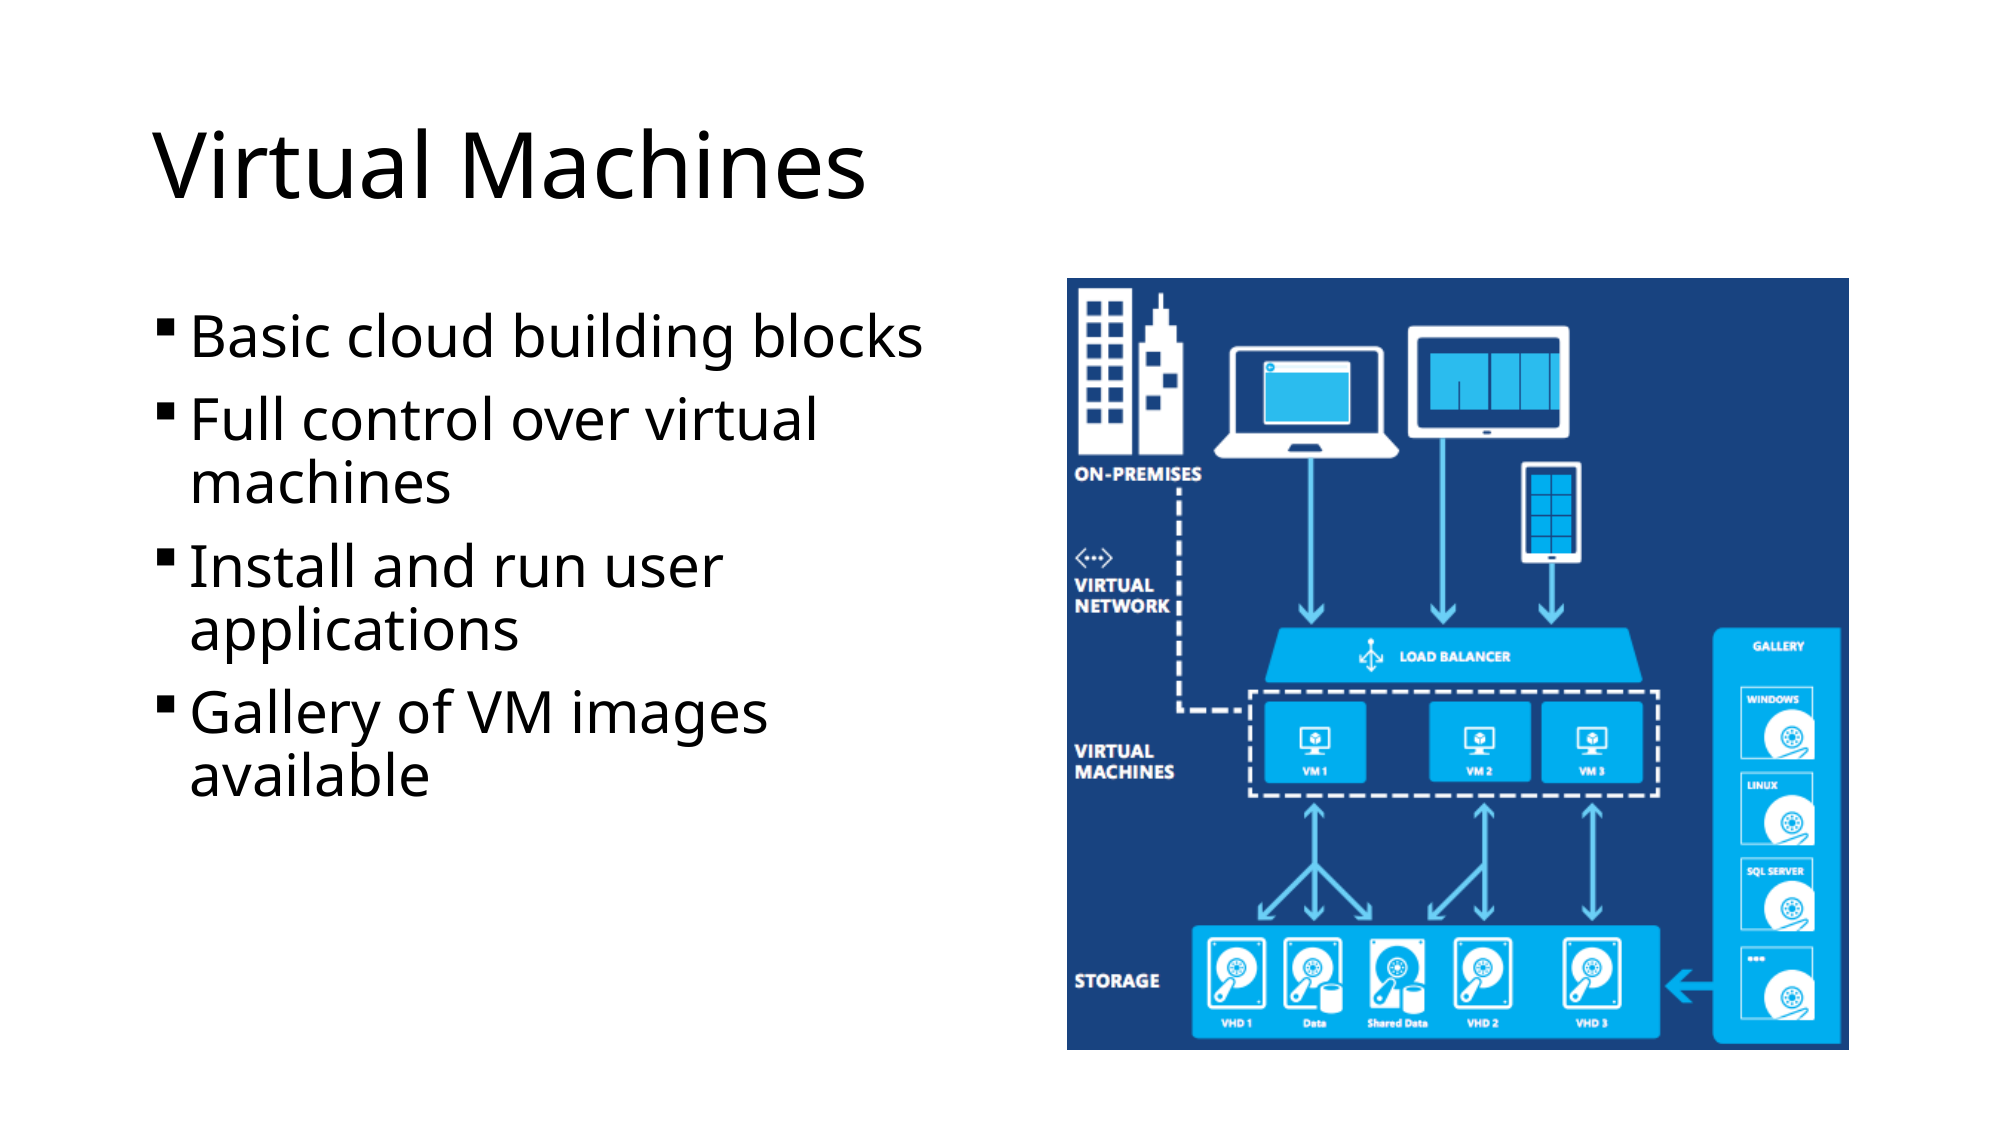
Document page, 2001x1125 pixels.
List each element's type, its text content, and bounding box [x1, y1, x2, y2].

list Basic cloud building blocks Full control over virtual machines Install and run user applications Gallery of VM images available [137, 299, 988, 1014]
picture [1067, 278, 1849, 1050]
title Virtual Machines [137, 59, 1863, 278]
